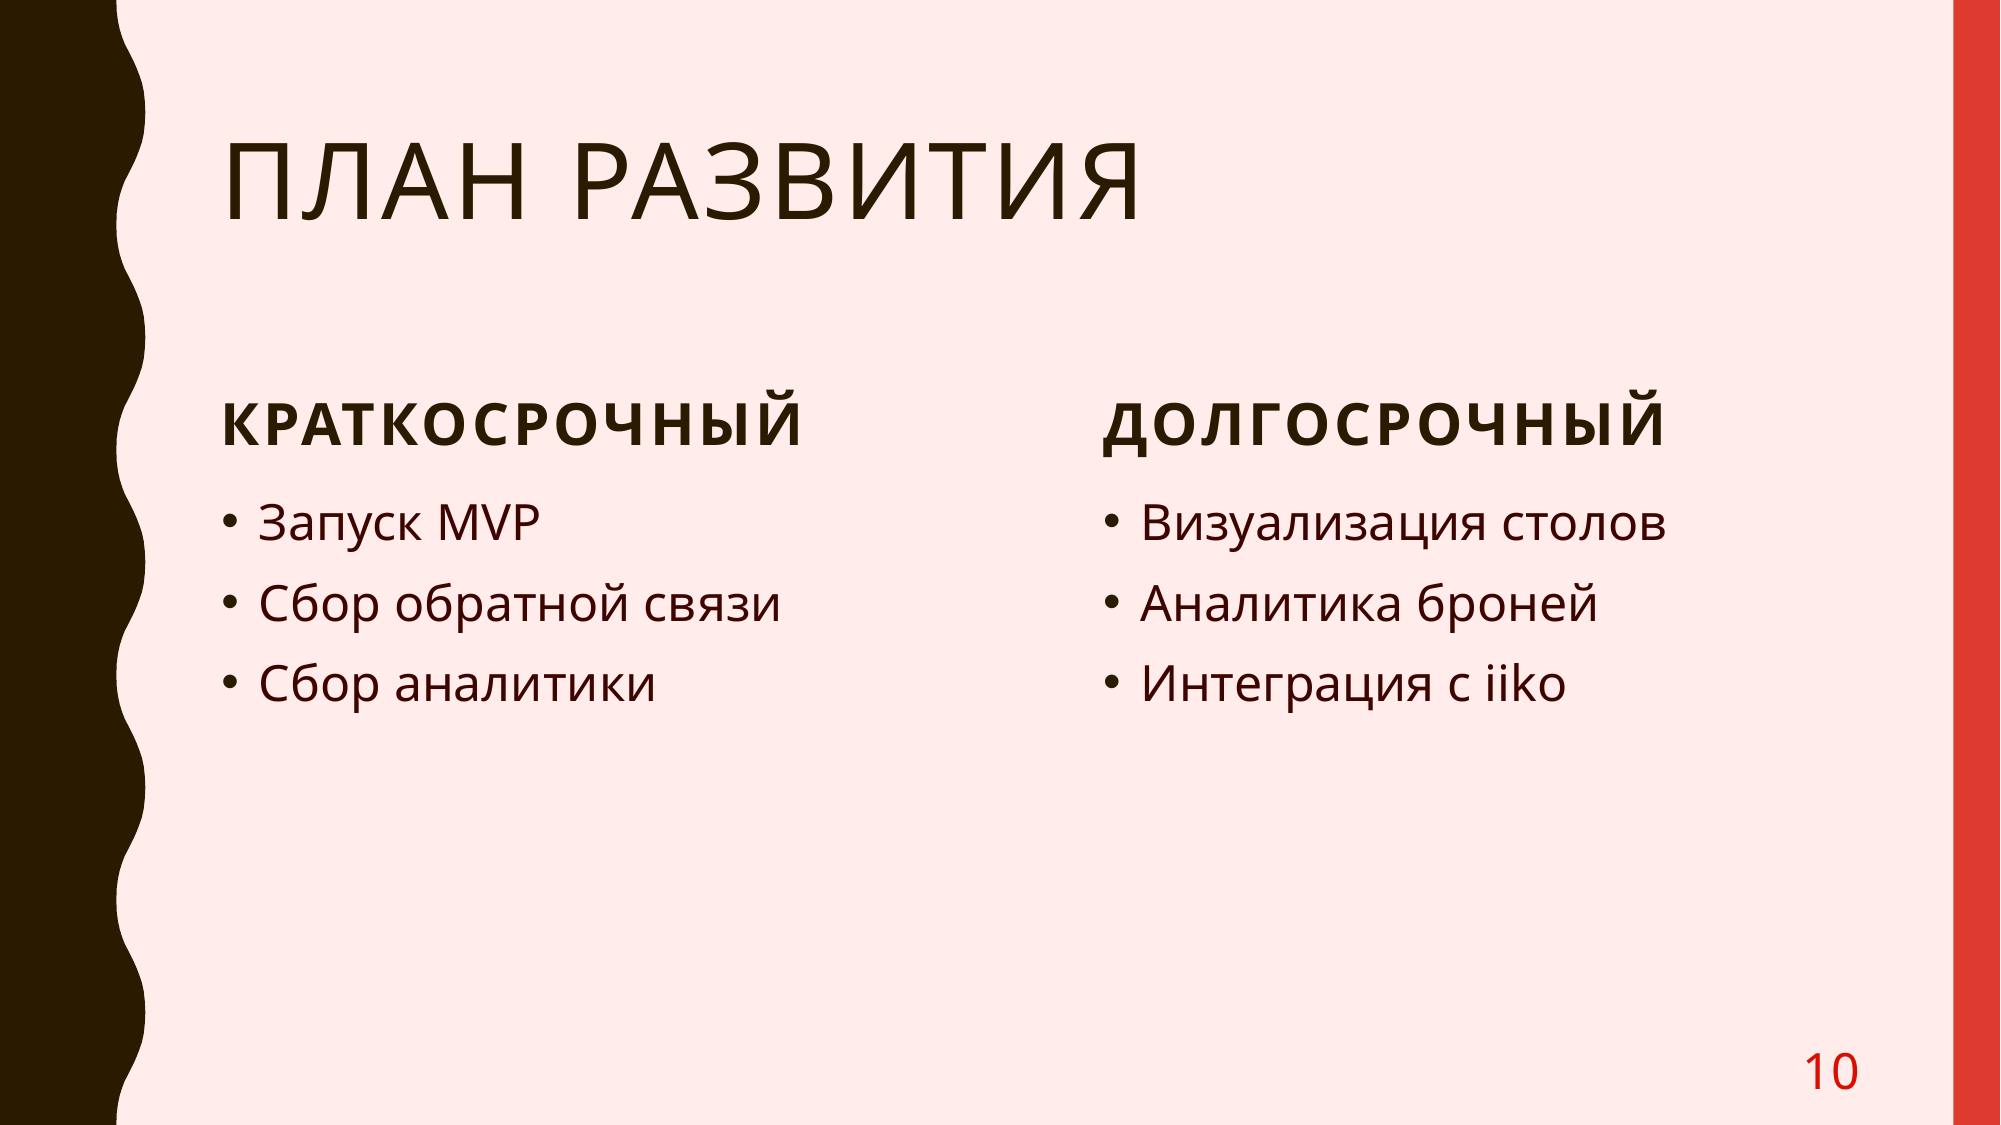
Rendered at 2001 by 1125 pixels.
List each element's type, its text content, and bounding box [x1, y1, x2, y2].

list Долгосрочный [1088, 360, 1876, 465]
slide_number 10 [1412, 1045, 1875, 1103]
list Запуск MVP Сбор обратной связи Сбор аналитики [206, 477, 994, 969]
title План развития [205, 62, 1875, 308]
list Визуализация столов Аналитика броней Интеграция с iiko [1088, 477, 1876, 969]
list Краткосрочный [205, 360, 993, 465]
